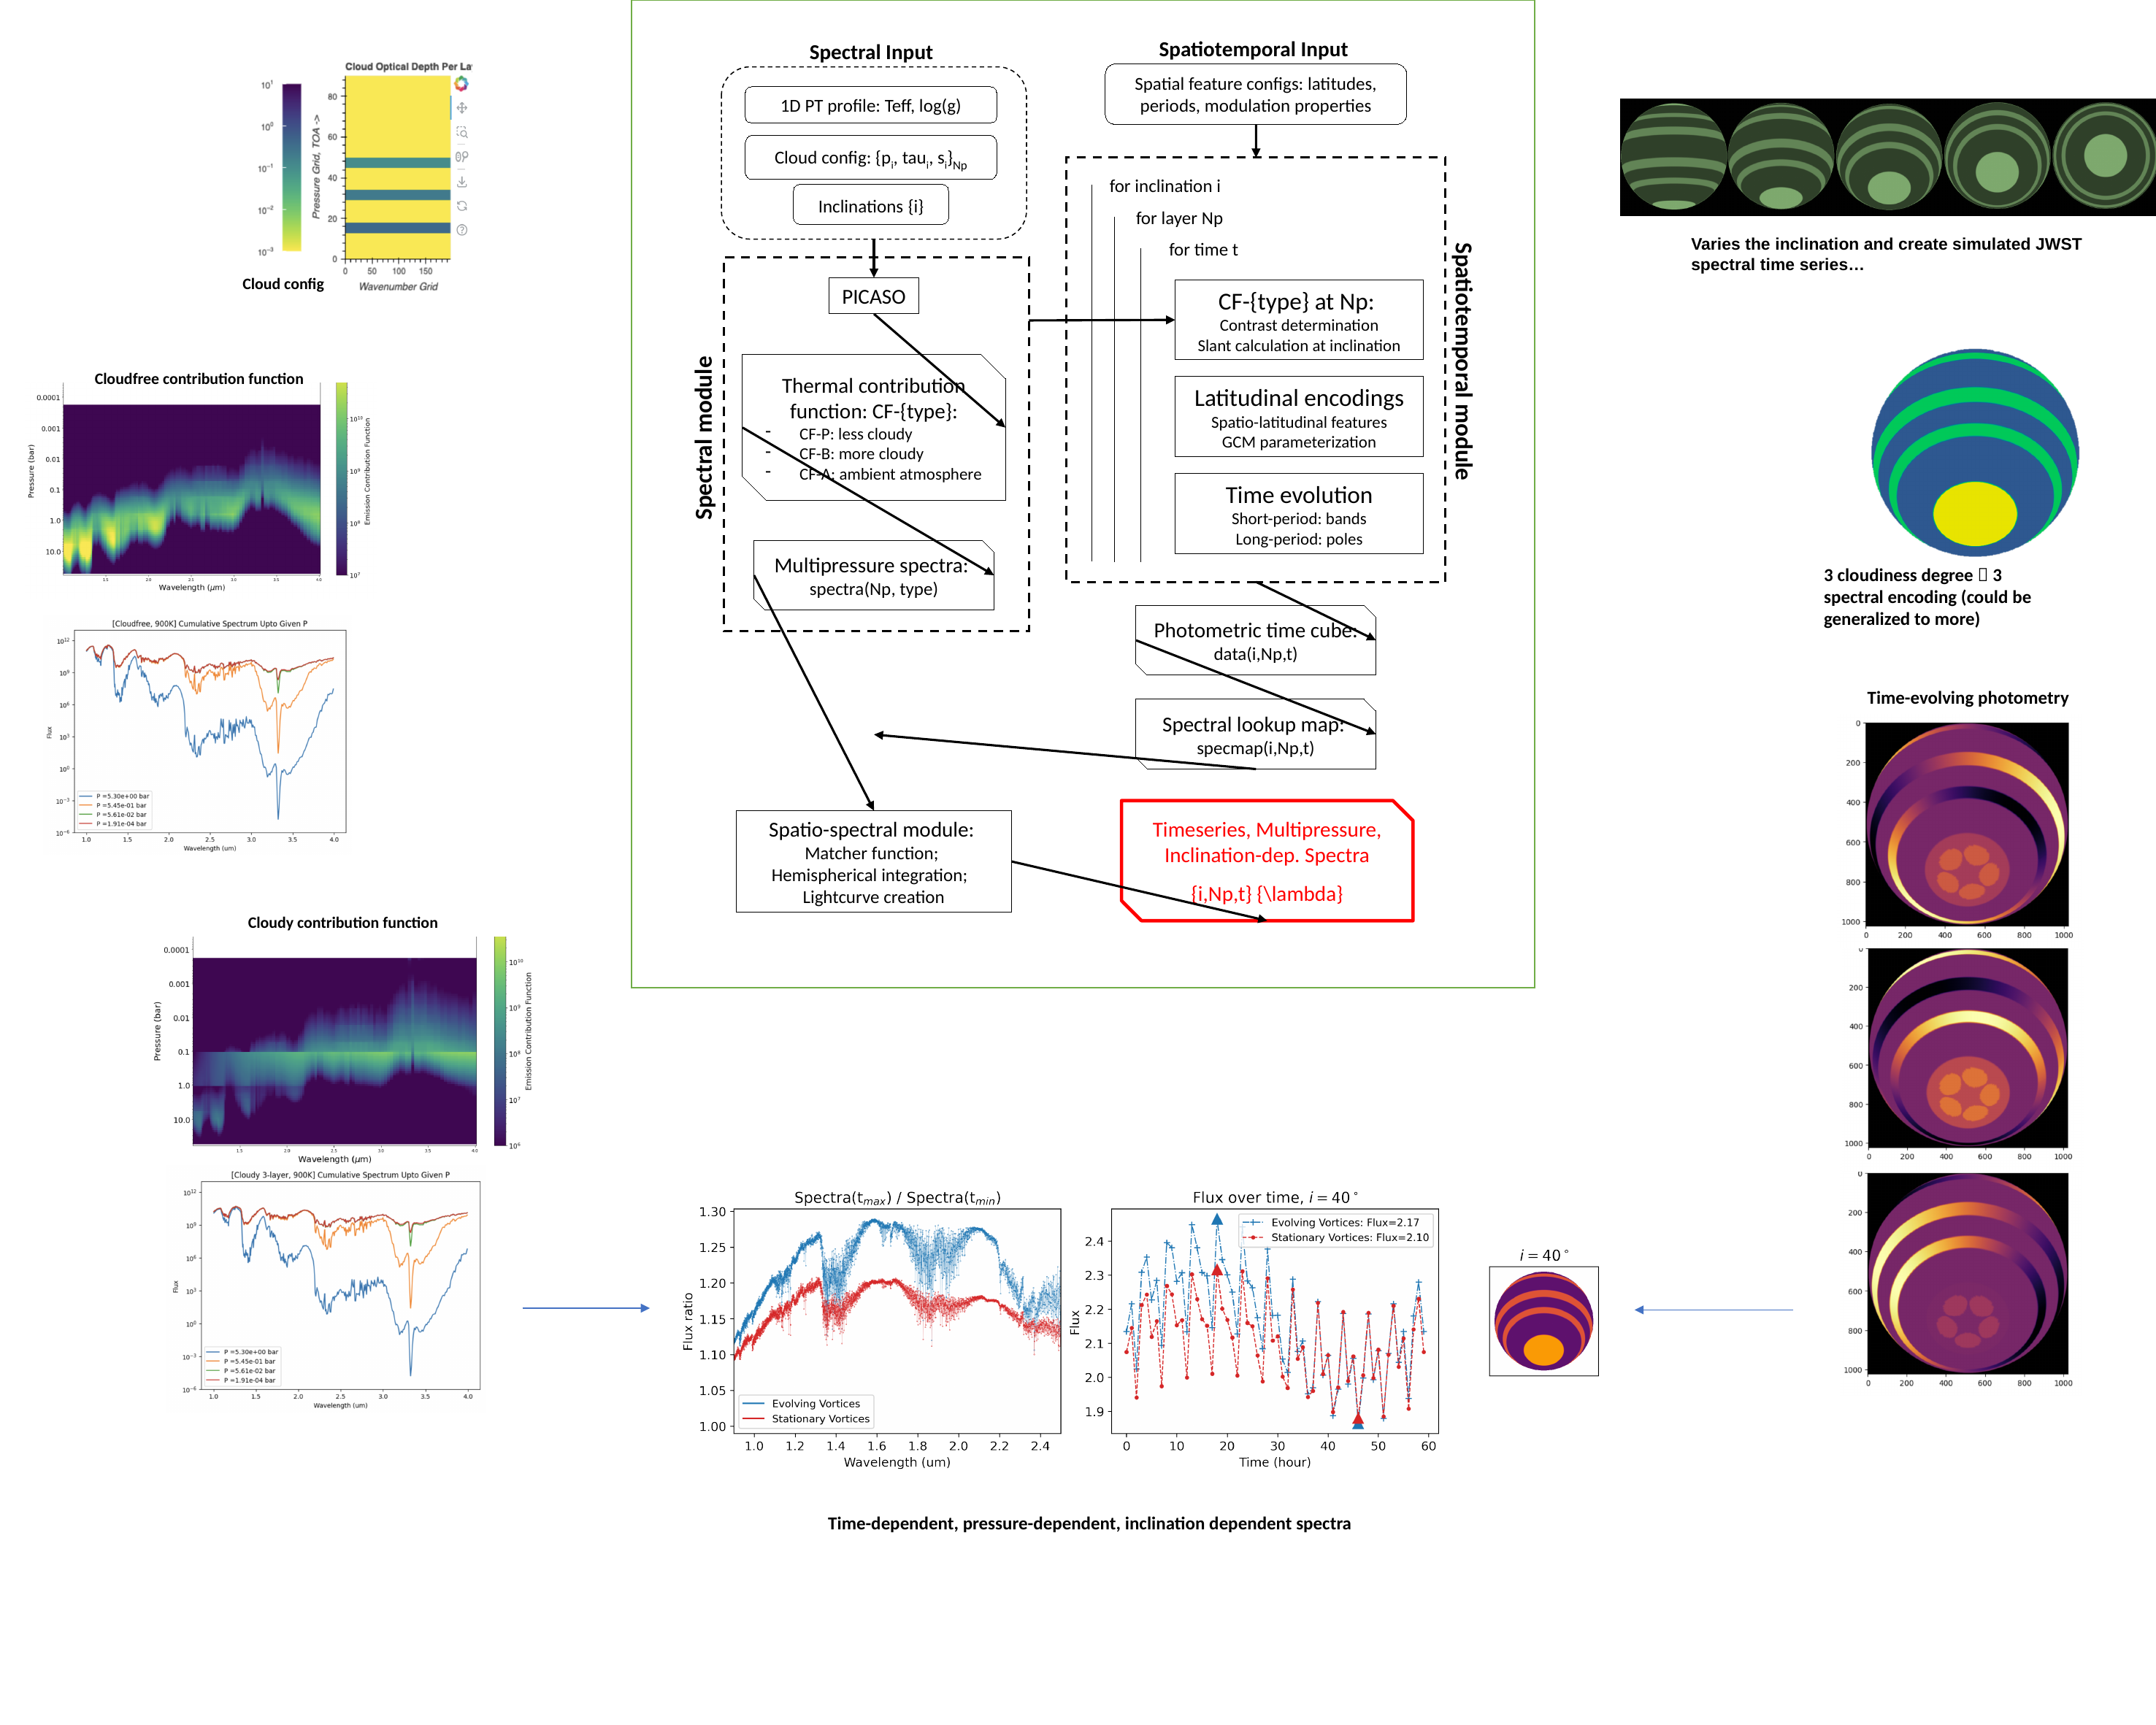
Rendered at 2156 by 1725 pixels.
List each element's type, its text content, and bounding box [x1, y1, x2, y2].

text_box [724, 257, 1175, 631]
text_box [1620, 99, 2156, 280]
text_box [25, 362, 377, 855]
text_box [1813, 340, 2084, 636]
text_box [148, 906, 539, 1413]
text_box [631, 0, 1535, 988]
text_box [745, 86, 997, 226]
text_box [1837, 680, 2101, 1396]
picture [675, 1183, 1606, 1476]
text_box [1267, 280, 1424, 555]
text_box Time-dependent, pressure-dependent, inclination dependent spectra [817, 1505, 1445, 1539]
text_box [1092, 168, 1267, 563]
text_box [231, 57, 476, 300]
